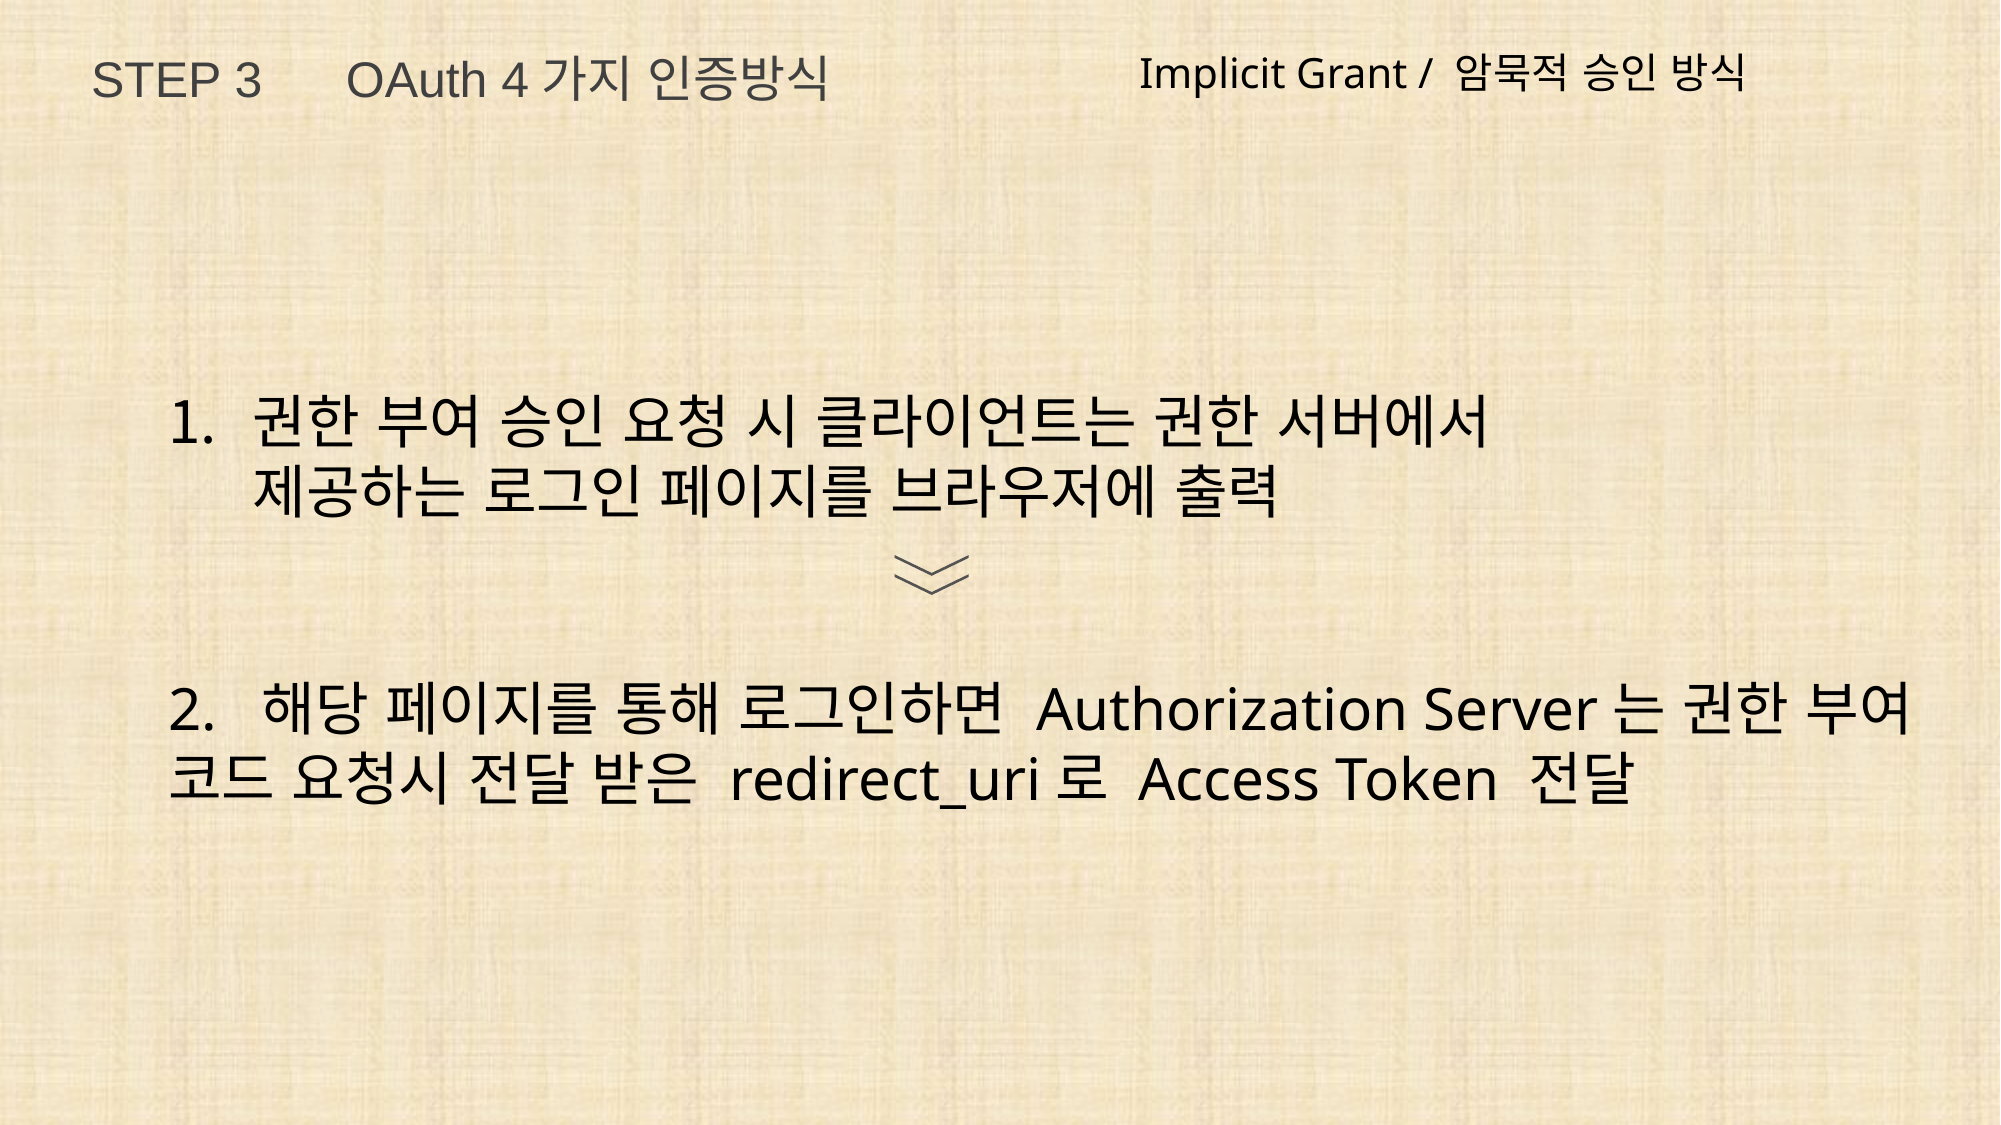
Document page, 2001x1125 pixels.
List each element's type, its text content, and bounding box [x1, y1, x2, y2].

text_box 2. 해당 페이지를 통해 로그인하면 Authorization Server는 권한 부여 코드 요청시 전달 받은 redirect_uri로 Access Token 전달 [153, 665, 1981, 820]
text_box 권한 부여 승인 요청 시 클라이언트는 권한 서버에서 제공하는 로그인 페이지를 브라우저에 출력 [153, 377, 1710, 533]
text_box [913, 539, 951, 612]
text_box Implicit Grant / 암묵적 승인 방식 [1124, 39, 2000, 105]
text_box STEP 3 OAuth 4가지 인증방식 [76, 39, 847, 115]
